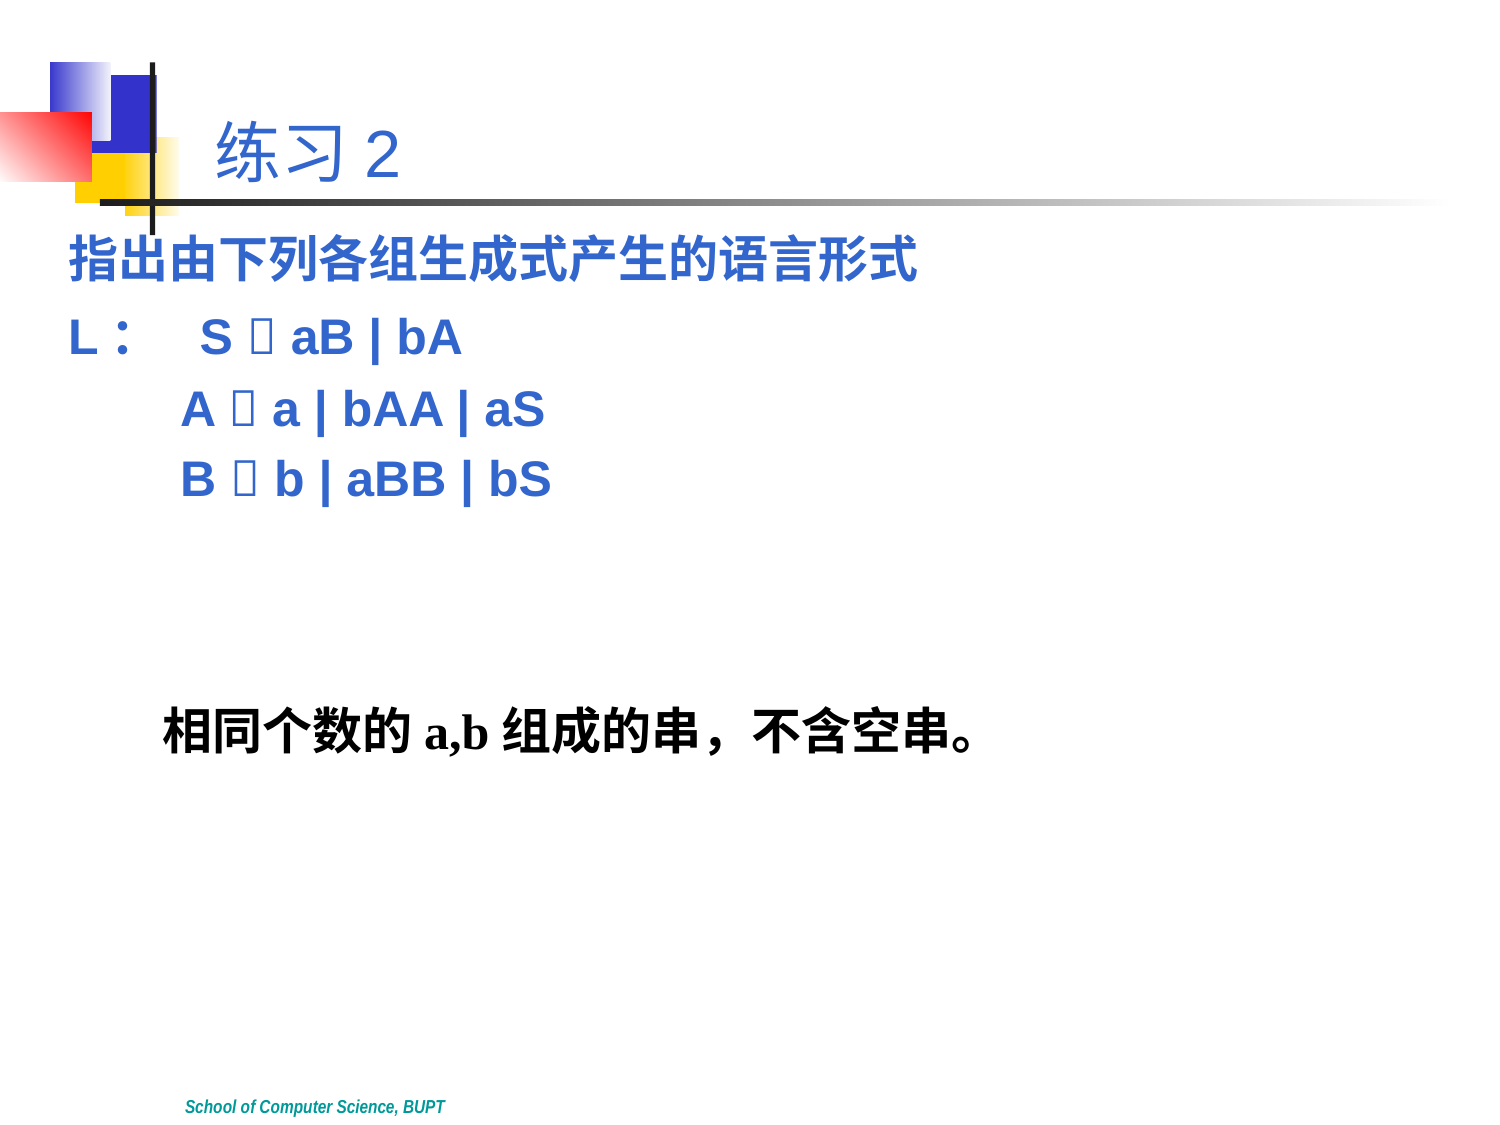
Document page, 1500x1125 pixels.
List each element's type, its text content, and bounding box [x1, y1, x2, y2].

text_box 练习2 [199, 103, 435, 199]
list 指出由下列各组生成式产生的语言形式 L： S  aB | bA A  a | bAA | aS B  b | aBB | bS [52, 219, 1444, 1027]
text_box 相同个数的a,b组成的串，不含空串。 [147, 692, 1105, 768]
footer School of Computer Science, BUPT [17, 1070, 613, 1125]
